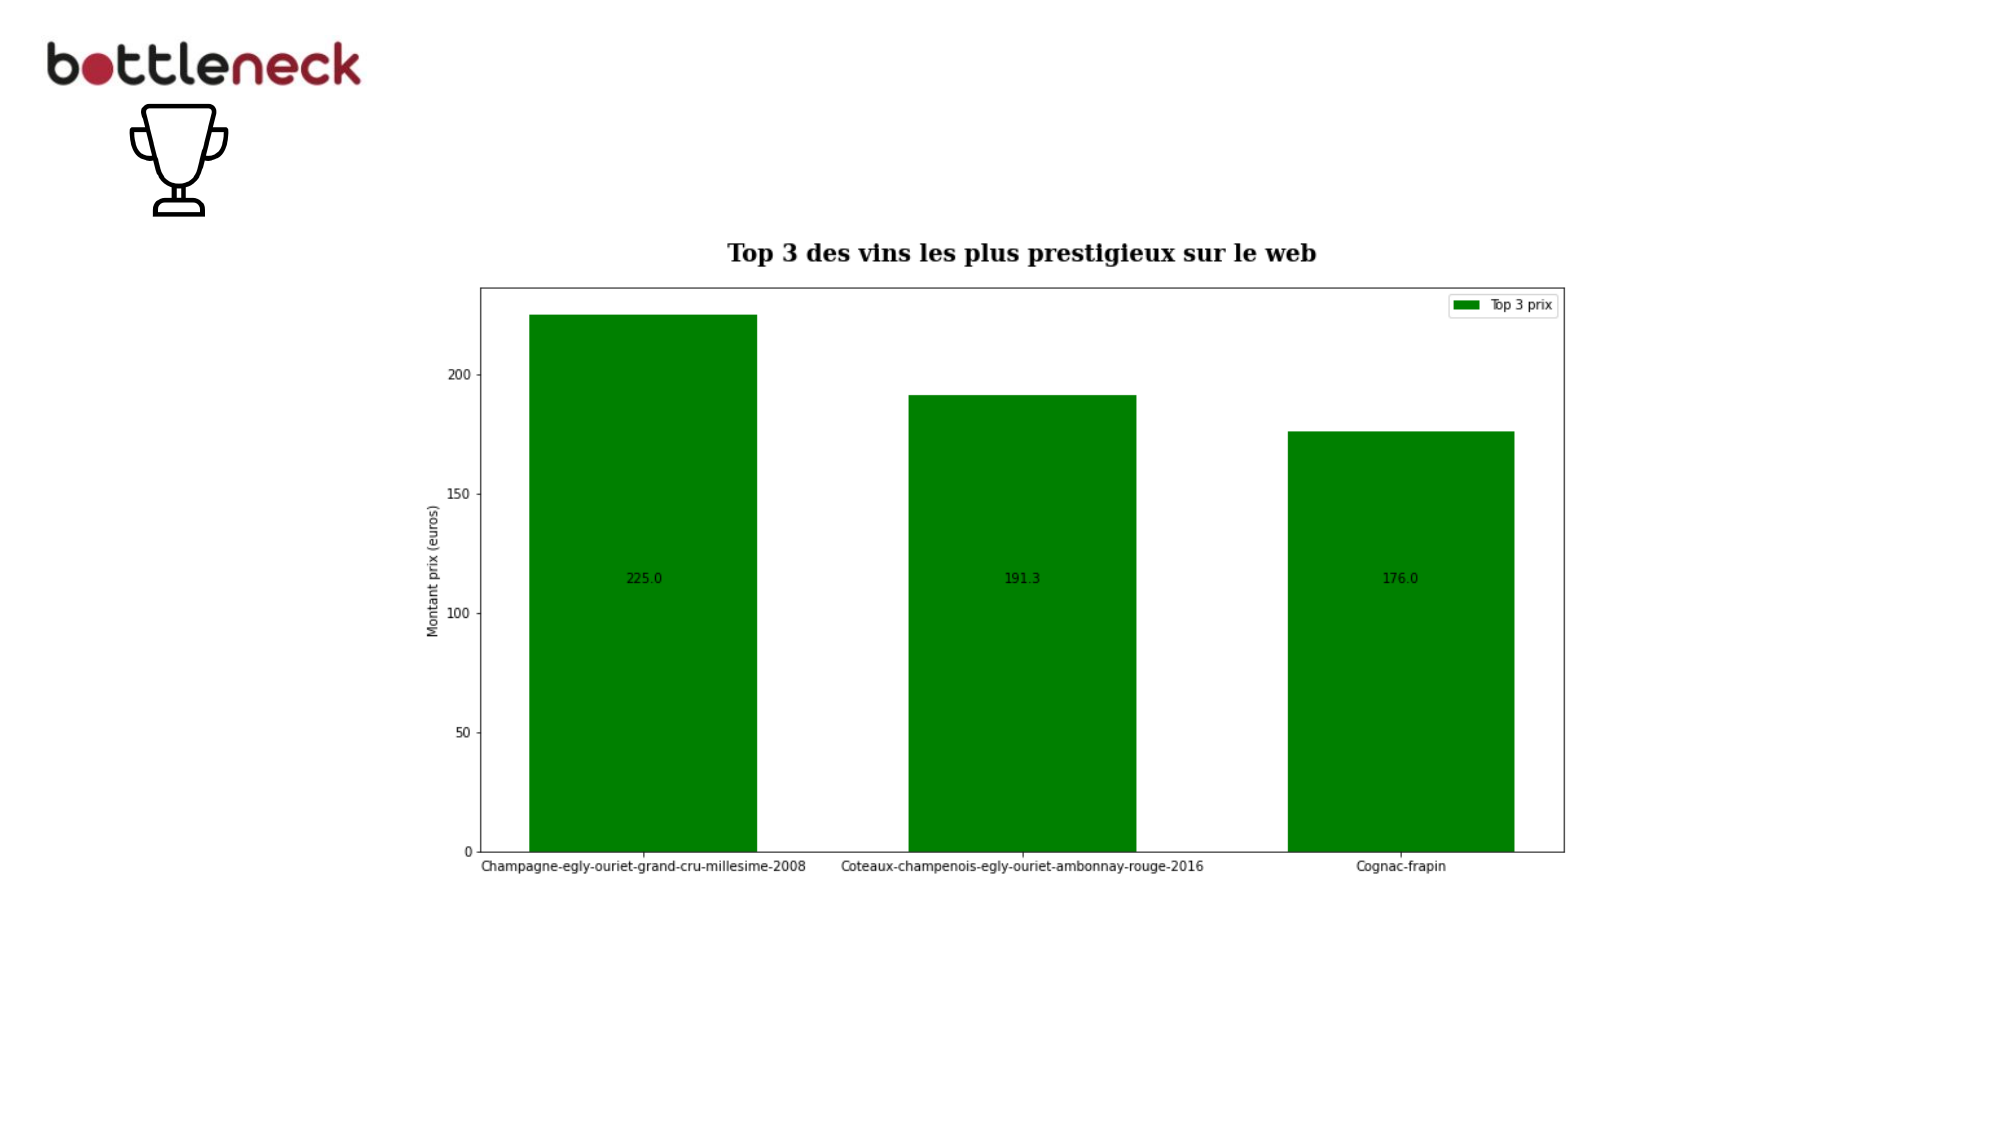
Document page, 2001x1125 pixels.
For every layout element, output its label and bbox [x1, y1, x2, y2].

picture [41, 35, 367, 88]
picture [409, 237, 1591, 888]
picture [127, 95, 233, 225]
